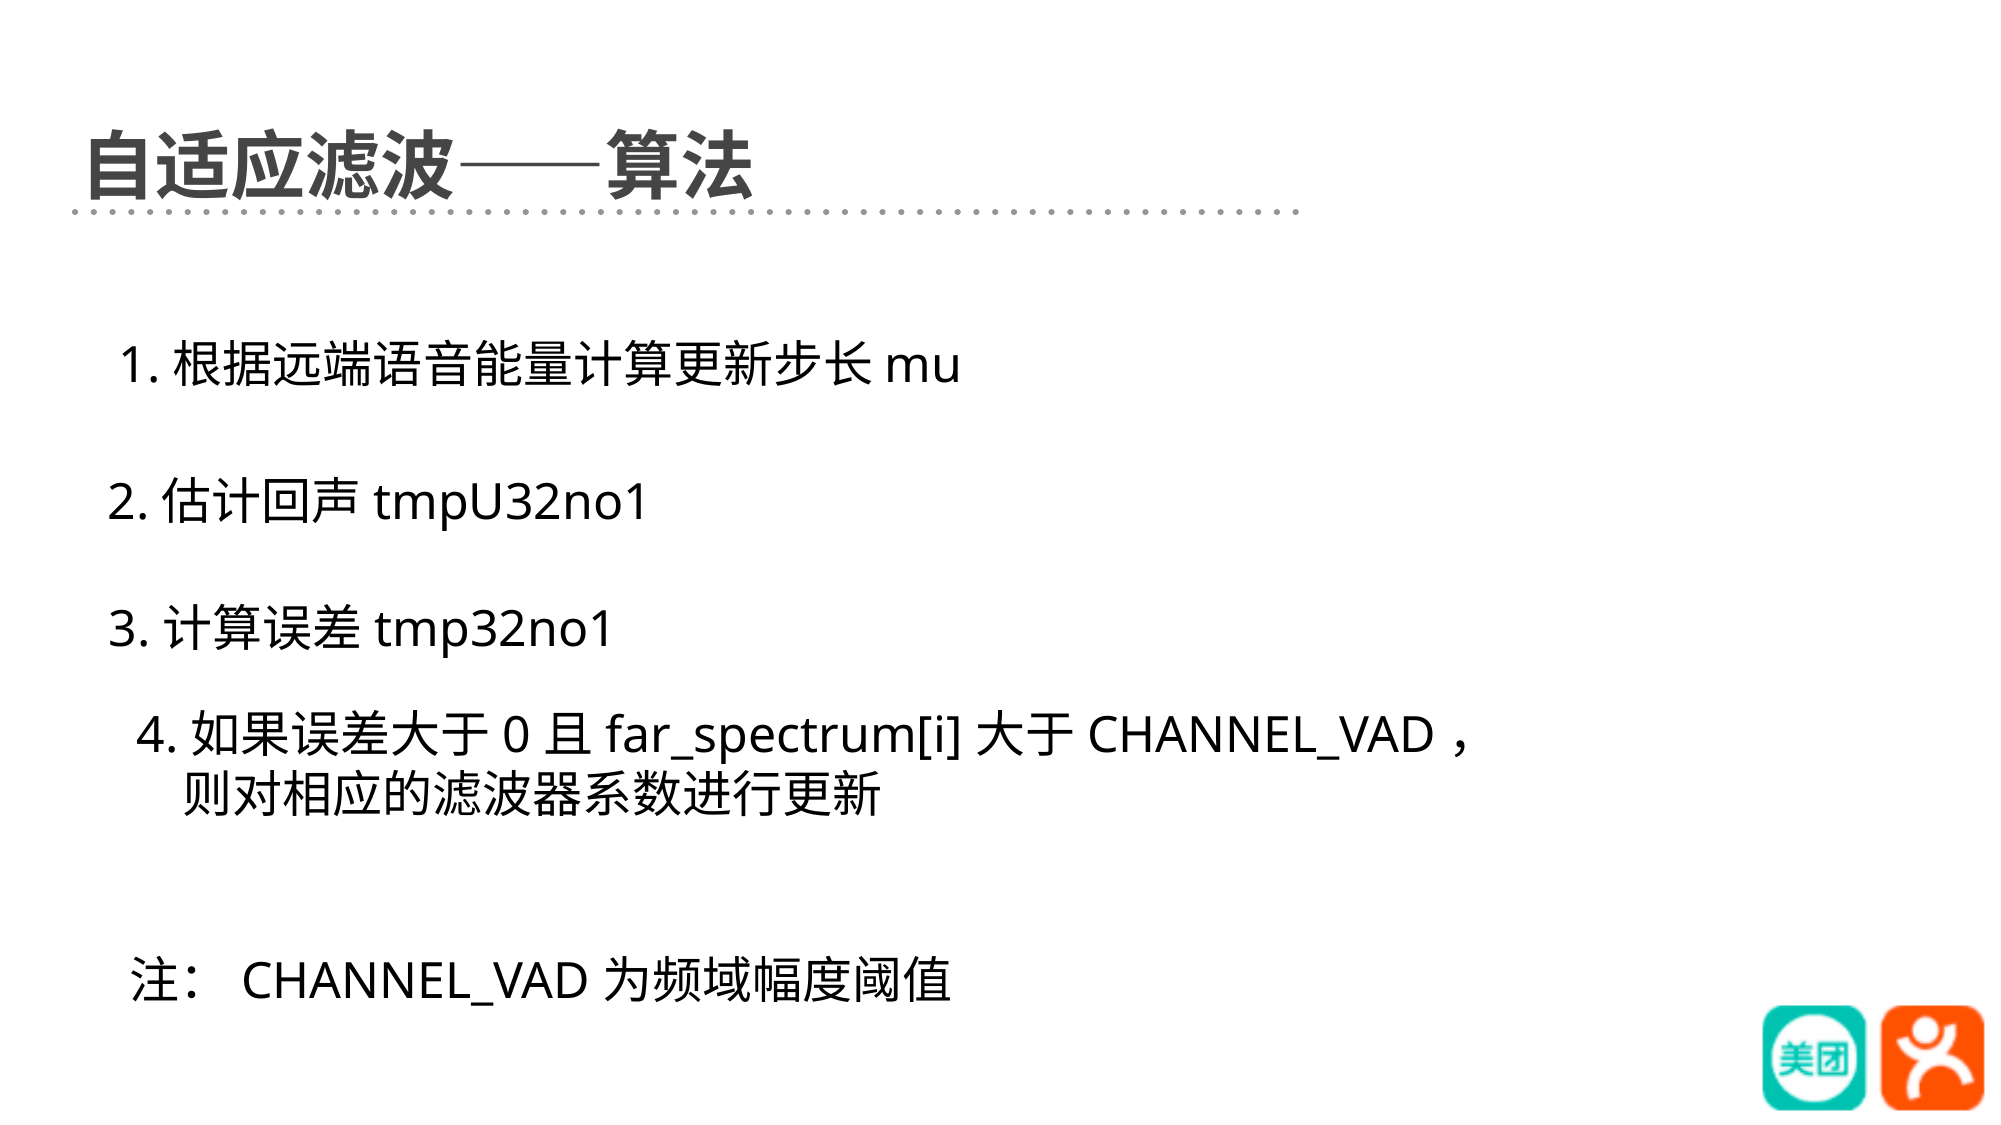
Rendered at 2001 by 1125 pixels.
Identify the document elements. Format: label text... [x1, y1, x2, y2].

text_box 注：CHANNEL_VAD为频域幅度阈值 [114, 941, 968, 1017]
picture [1757, 1004, 1991, 1113]
text_box 自适应滤波——算法 [74, 67, 1452, 215]
text_box 4.如果误差大于0且far_spectrum[i]大于CHANNEL_VAD， 则对相应的滤波器系数进行更新 [128, 694, 1788, 832]
text_box 2.估计回声tmpU32no1 [99, 461, 661, 539]
text_box 3.计算误差tmp32no1 [100, 587, 639, 665]
text_box 1.根据远端语音能量计算更新步长mu [110, 324, 971, 401]
